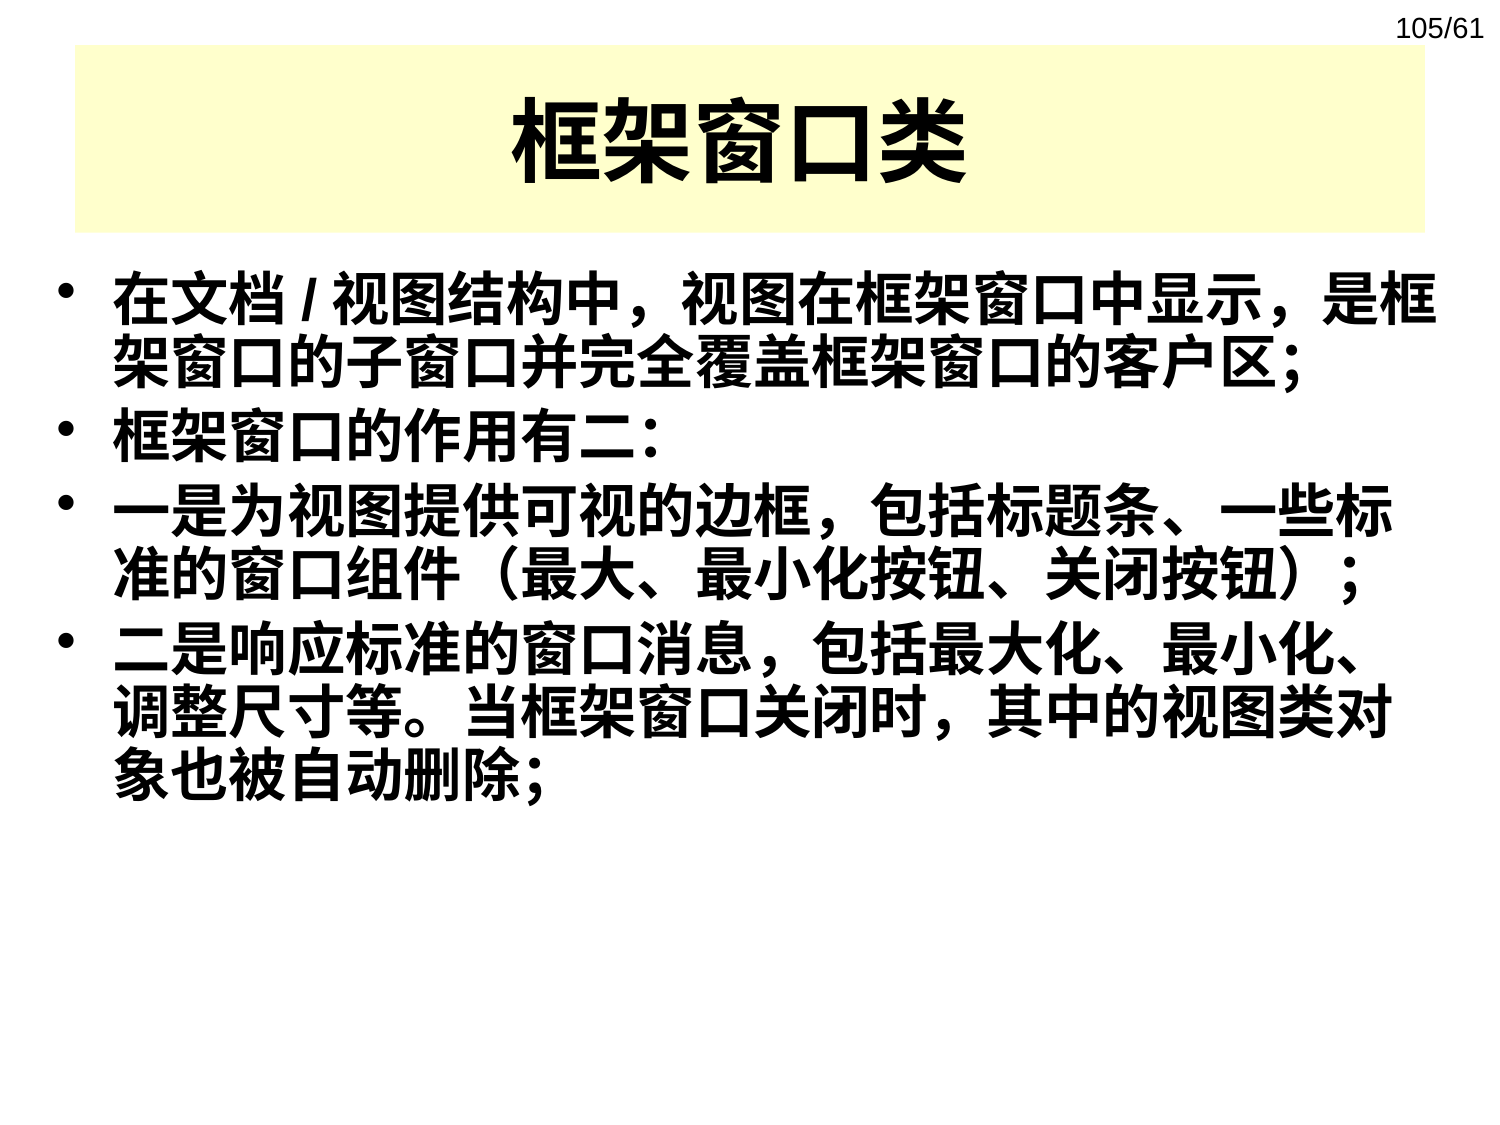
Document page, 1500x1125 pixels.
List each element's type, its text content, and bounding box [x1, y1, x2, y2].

title 框架窗口类 [75, 45, 1425, 233]
list 在文档/视图结构中，视图在框架窗口中显示，是框架窗口的子窗口并完全覆盖框架窗口的客户区； 框架窗口的作用有二： 一是为视图提供可视的边框，包括标题条、一些标准的窗口组件（最大、最小化按钮、关闭按钮）； 二是响应标准的窗口消息，包括最大化、最小化、调整尺寸等。当框架窗口关闭时，其中的视图类对象也被自动删除； [41, 262, 1459, 1094]
slide_number 105/61 [1364, 1, 1500, 80]
